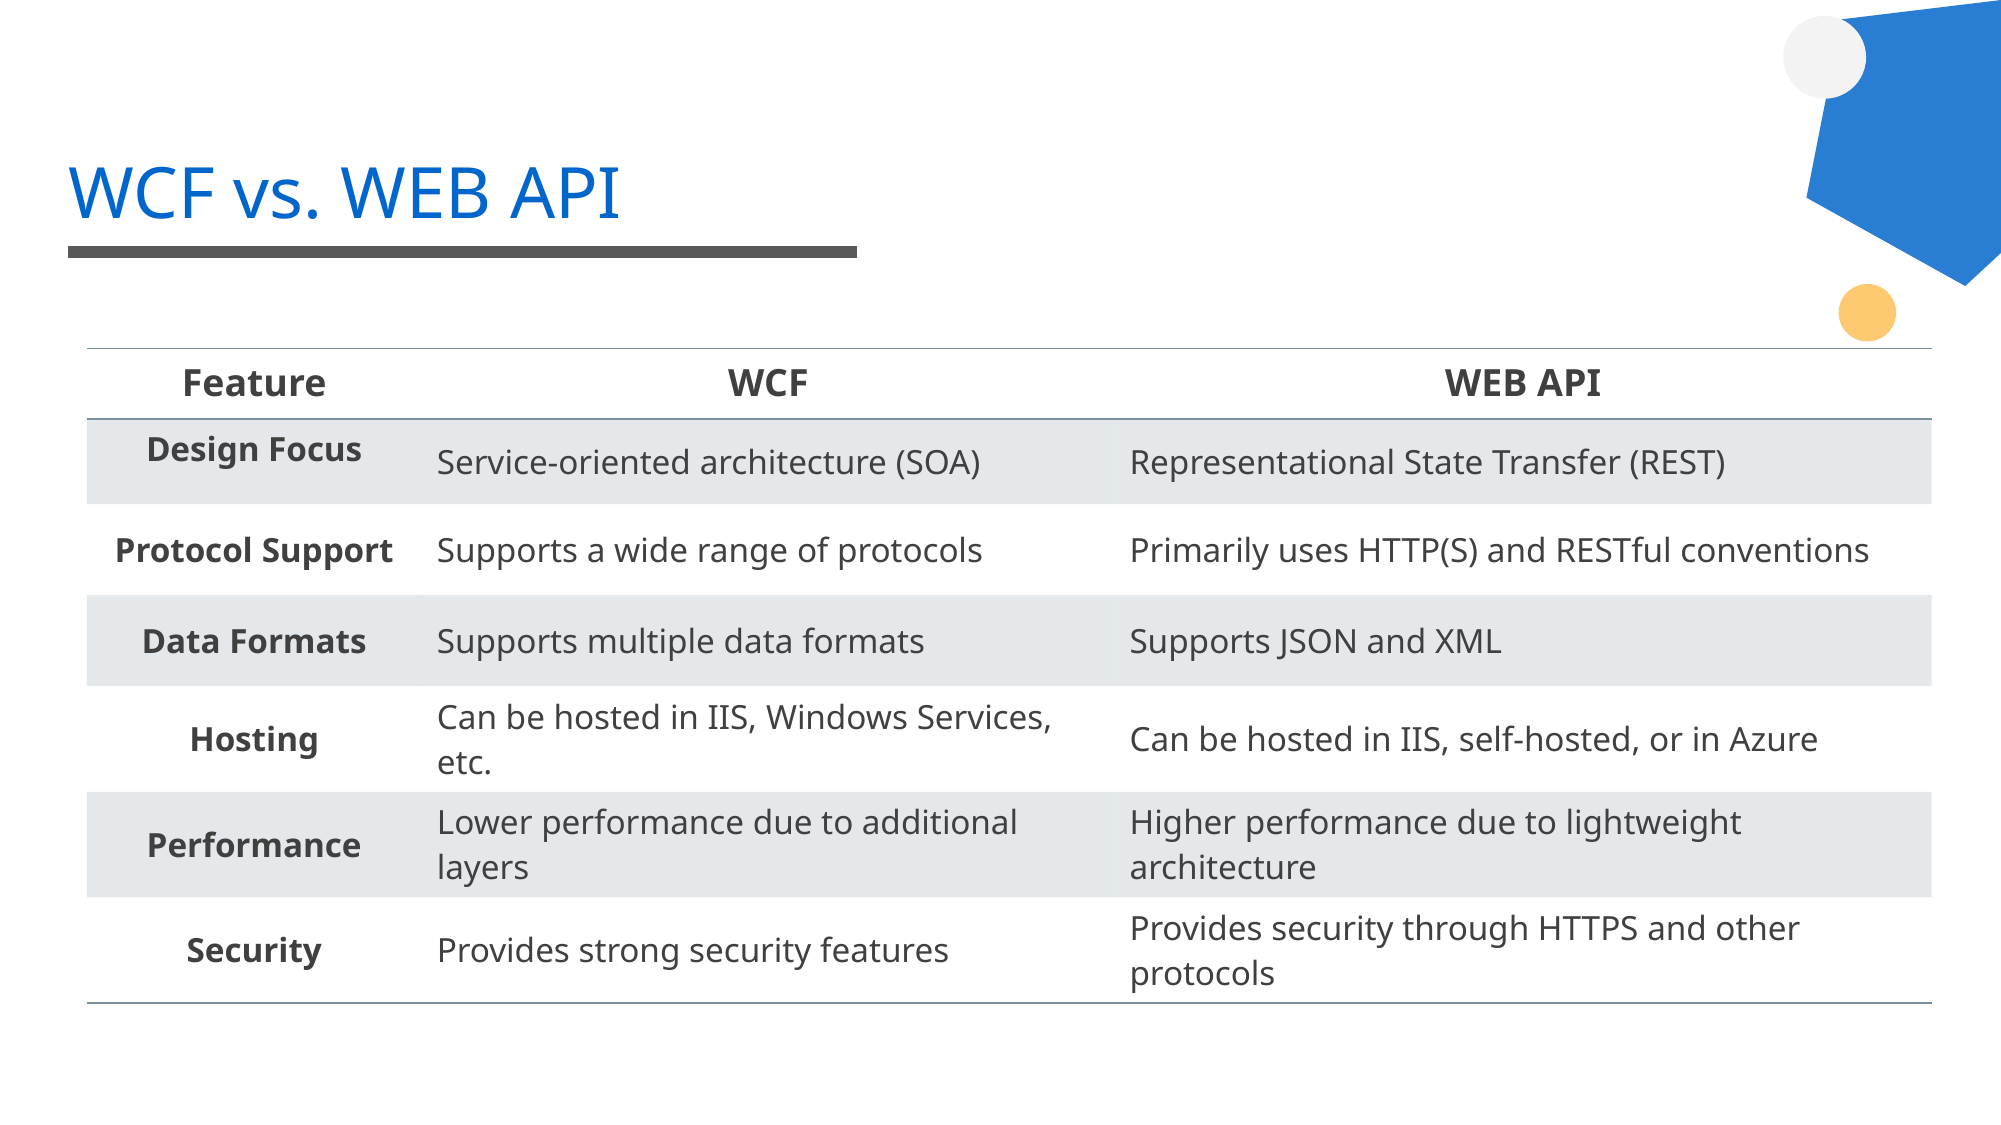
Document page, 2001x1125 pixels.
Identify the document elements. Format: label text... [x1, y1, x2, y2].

table_cell Service-oriented architecture (SOA) [422, 420, 1115, 504]
table_header WEB API [1115, 349, 1932, 418]
table_cell Supports a wide range of protocols [422, 504, 1115, 595]
table_cell Protocol Support [87, 504, 422, 595]
table_cell Hosting [87, 686, 422, 792]
table_cell Security [87, 897, 422, 1002]
table_cell Design Focus [87, 420, 422, 504]
title WCF vs. WEB API [68, 145, 1932, 249]
table_cell Primarily uses HTTP(S) and RESTful conventions [1115, 504, 1932, 595]
table_header Feature [87, 349, 422, 418]
table_cell Provides security through HTTPS and other protocols [1115, 897, 1932, 1002]
table_cell Performance [87, 792, 422, 897]
table_cell Representational State Transfer (REST) [1115, 420, 1932, 504]
table_cell Can be hosted in IIS, self-hosted, or in Azure [1115, 686, 1932, 792]
table_cell Supports multiple data formats [422, 595, 1115, 686]
table_cell Higher performance due to lightweight architecture [1115, 792, 1932, 897]
table_cell Provides strong security features [422, 897, 1115, 1002]
table_cell Can be hosted in IIS, Windows Services, etc. [422, 686, 1115, 792]
table_cell Data Formats [87, 595, 422, 686]
table_header WCF [422, 349, 1115, 418]
table_cell Lower performance due to additional layers [422, 792, 1115, 897]
table_cell Supports JSON and XML [1115, 595, 1932, 686]
